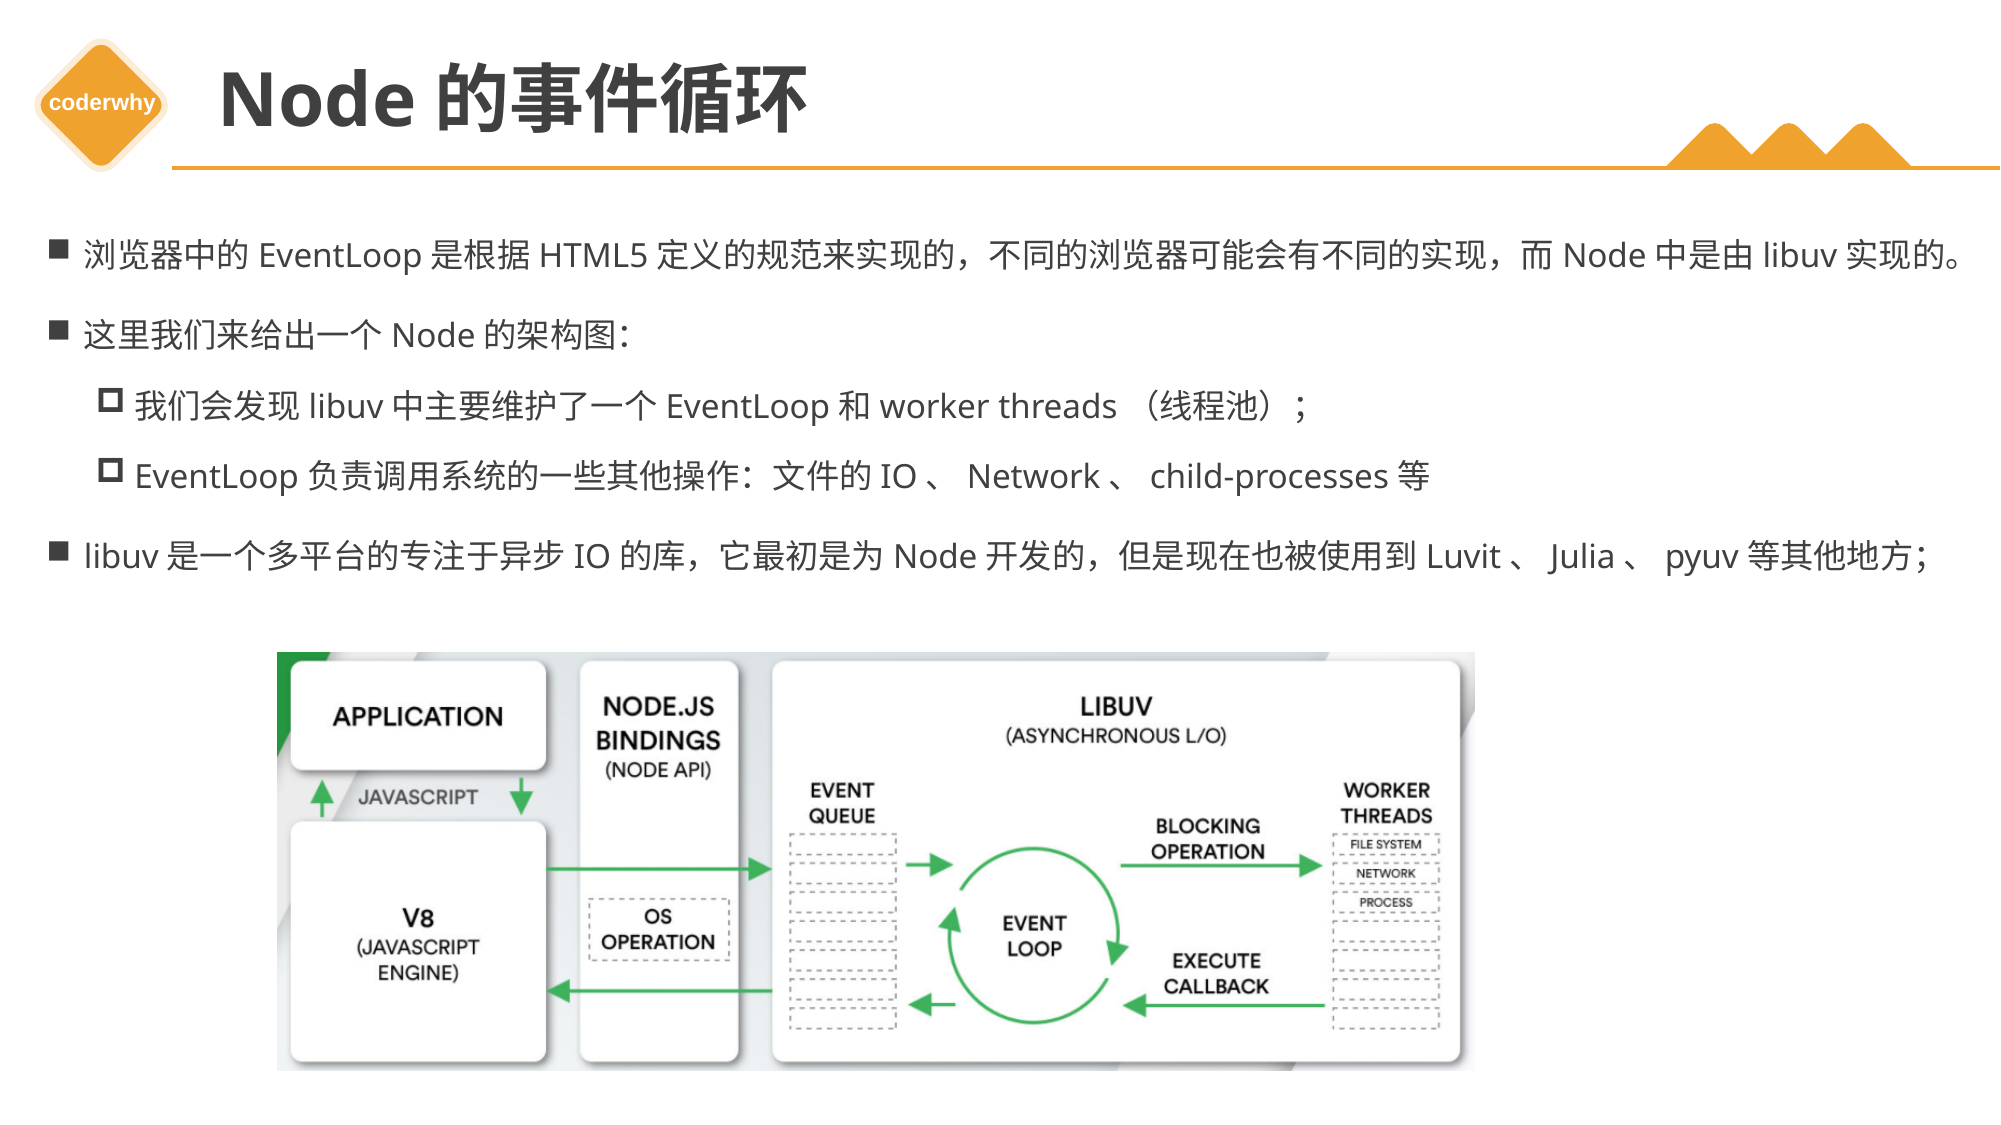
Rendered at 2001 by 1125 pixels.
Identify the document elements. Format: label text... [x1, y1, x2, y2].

list 浏览器中的EventLoop是根据HTML5定义的规范来实现的，不同的浏览器可能会有不同的实现，而Node中是由libuv实现的。 这里我们来给出一个Node的架构图： 我们会发现libuv中主要维护了一个EventLoop和worker threads（线程池）； EventLoop负责调用系统的一些其他操作：文件的IO、Network、child-processes等 libuv是一个多平台的专注于异步IO的库，它最初是为Node开发的，但是现在也被使用到Luvit、Julia、pyuv等其他地方； [31, 206, 1979, 1100]
title Node的事件循环 [202, 43, 1857, 161]
picture [277, 652, 1475, 1071]
